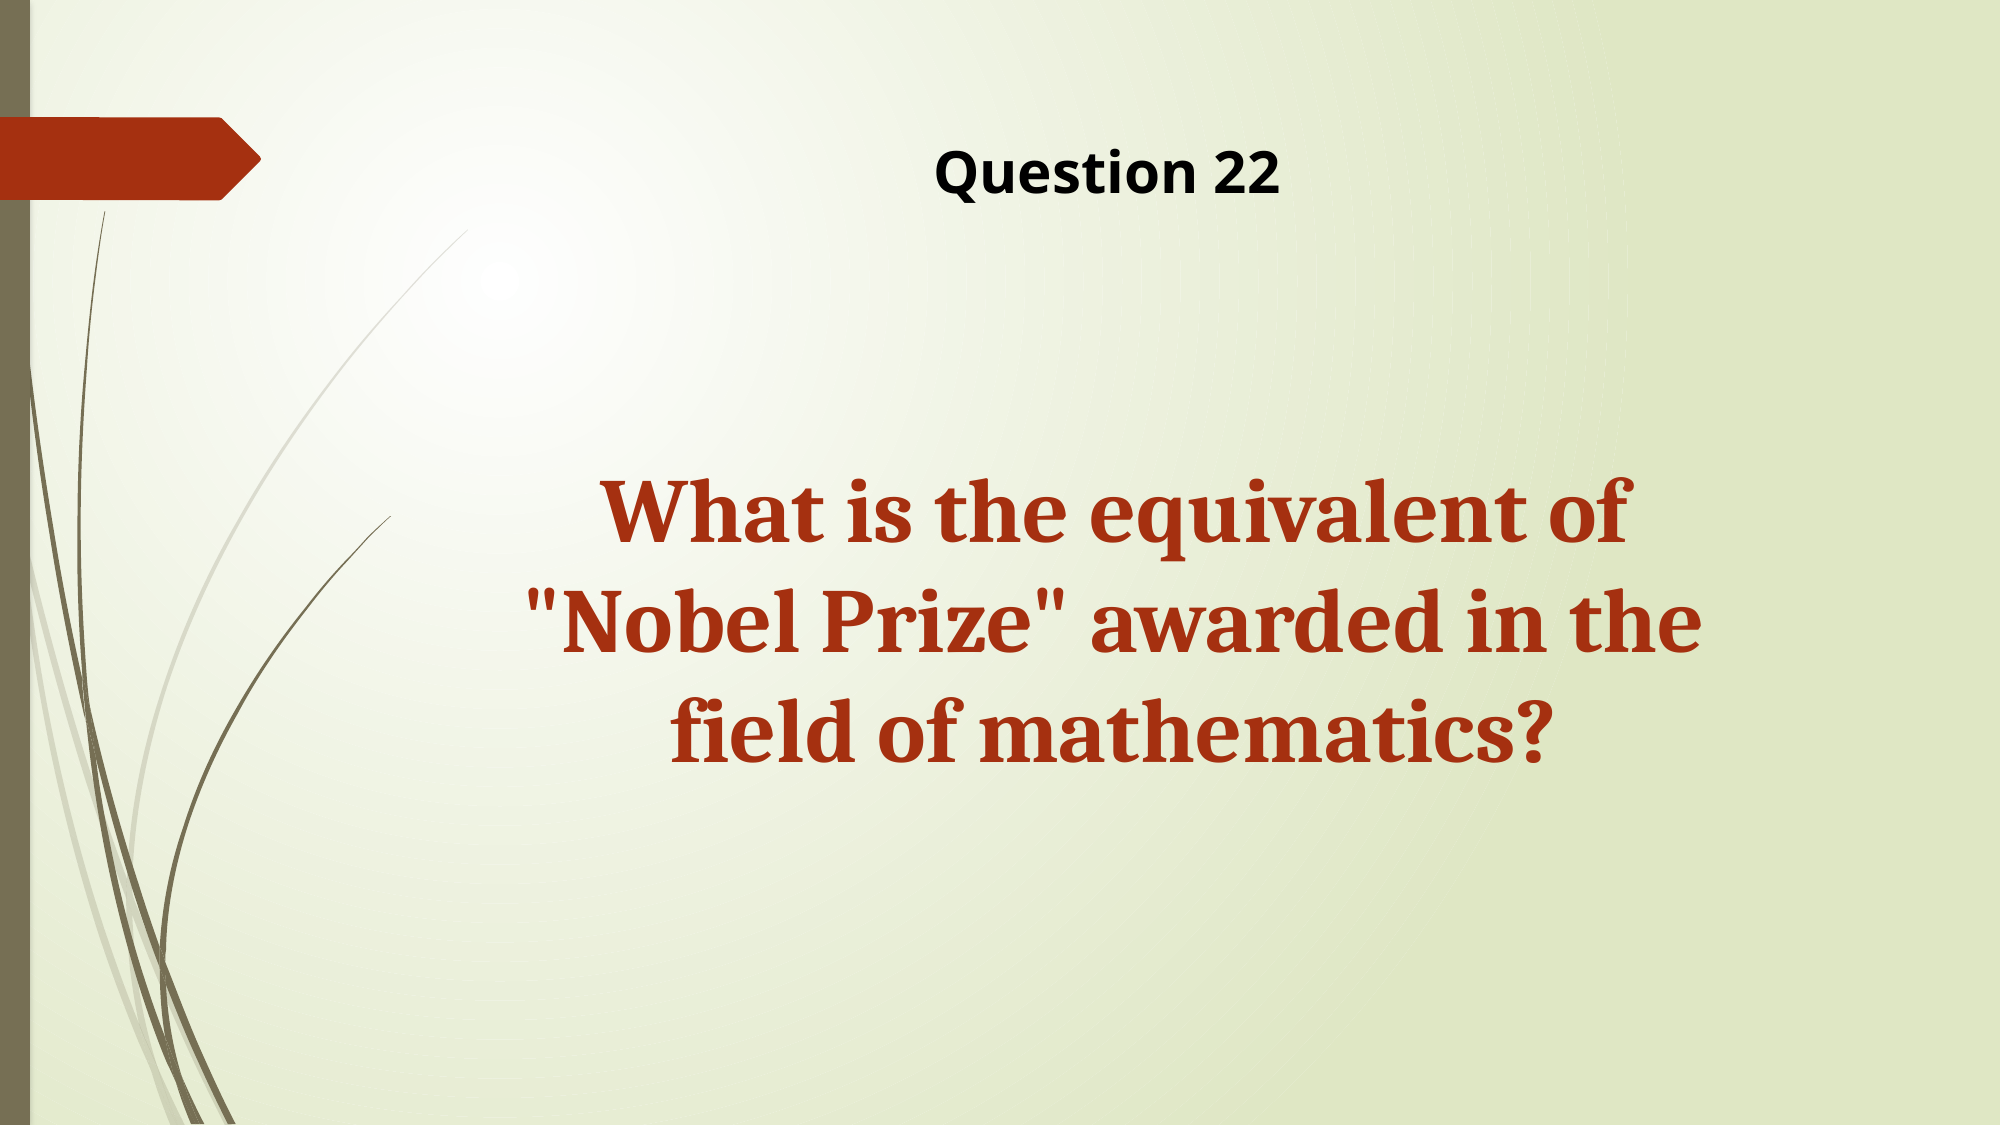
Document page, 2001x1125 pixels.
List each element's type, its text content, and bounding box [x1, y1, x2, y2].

text_box What is the equivalent of "Nobel Prize" awarded in the field of mathematics? [481, 443, 1748, 789]
text_box Question 22 [493, 127, 1736, 213]
